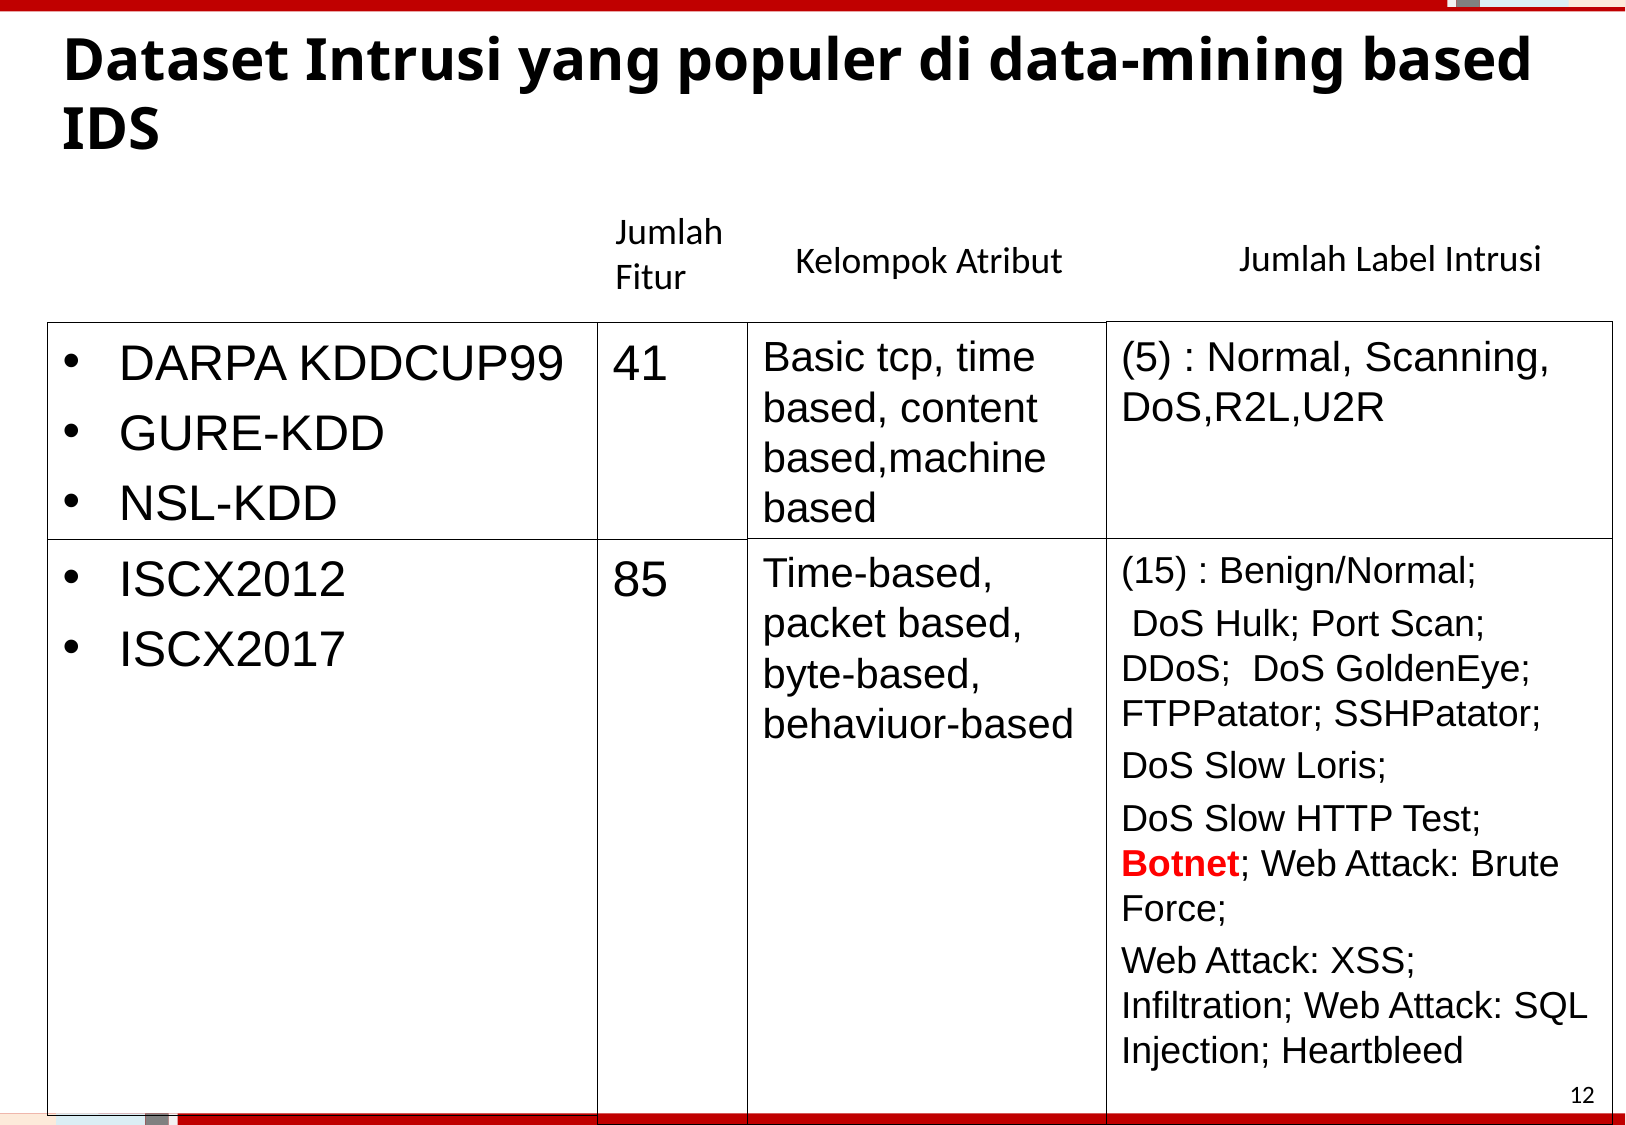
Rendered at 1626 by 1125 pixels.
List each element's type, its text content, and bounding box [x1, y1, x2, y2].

text_box 41 [597, 322, 747, 539]
text_box 85 [597, 539, 747, 1125]
title Dataset Intrusi yang populer di data-mining based IDS [47, 32, 1583, 151]
text_box Kelompok Atribut [780, 228, 1082, 289]
text_box Time-based, packet based, byte-based, behaviuor-based [747, 538, 1106, 1125]
text_box Jumlah Fitur [600, 199, 747, 305]
text_box Jumlah Label Intrusi [1224, 226, 1613, 286]
list DARPA KDDCUP99 GURE-KDD NSL-KDD [47, 322, 597, 539]
text_box Basic tcp, time based, content based,machine based [747, 322, 1106, 538]
text_box (5) : Normal, Scanning, DoS,R2L,U2R [1106, 321, 1613, 538]
text_box (15) : Benign/Normal; DoS Hulk; Port Scan; DDoS; DoS GoldenEye; FTPPatator; SSHPatator; DoS Slow Loris; DoS Slow HTTP Test; Botnet; Web Attack: Brute Force; Web Attack: XSS; Infiltration; Web Attack: SQL Injection; Heartbleed [1106, 538, 1613, 1125]
text_box ISCX2012 ISCX2017 [47, 539, 597, 1116]
